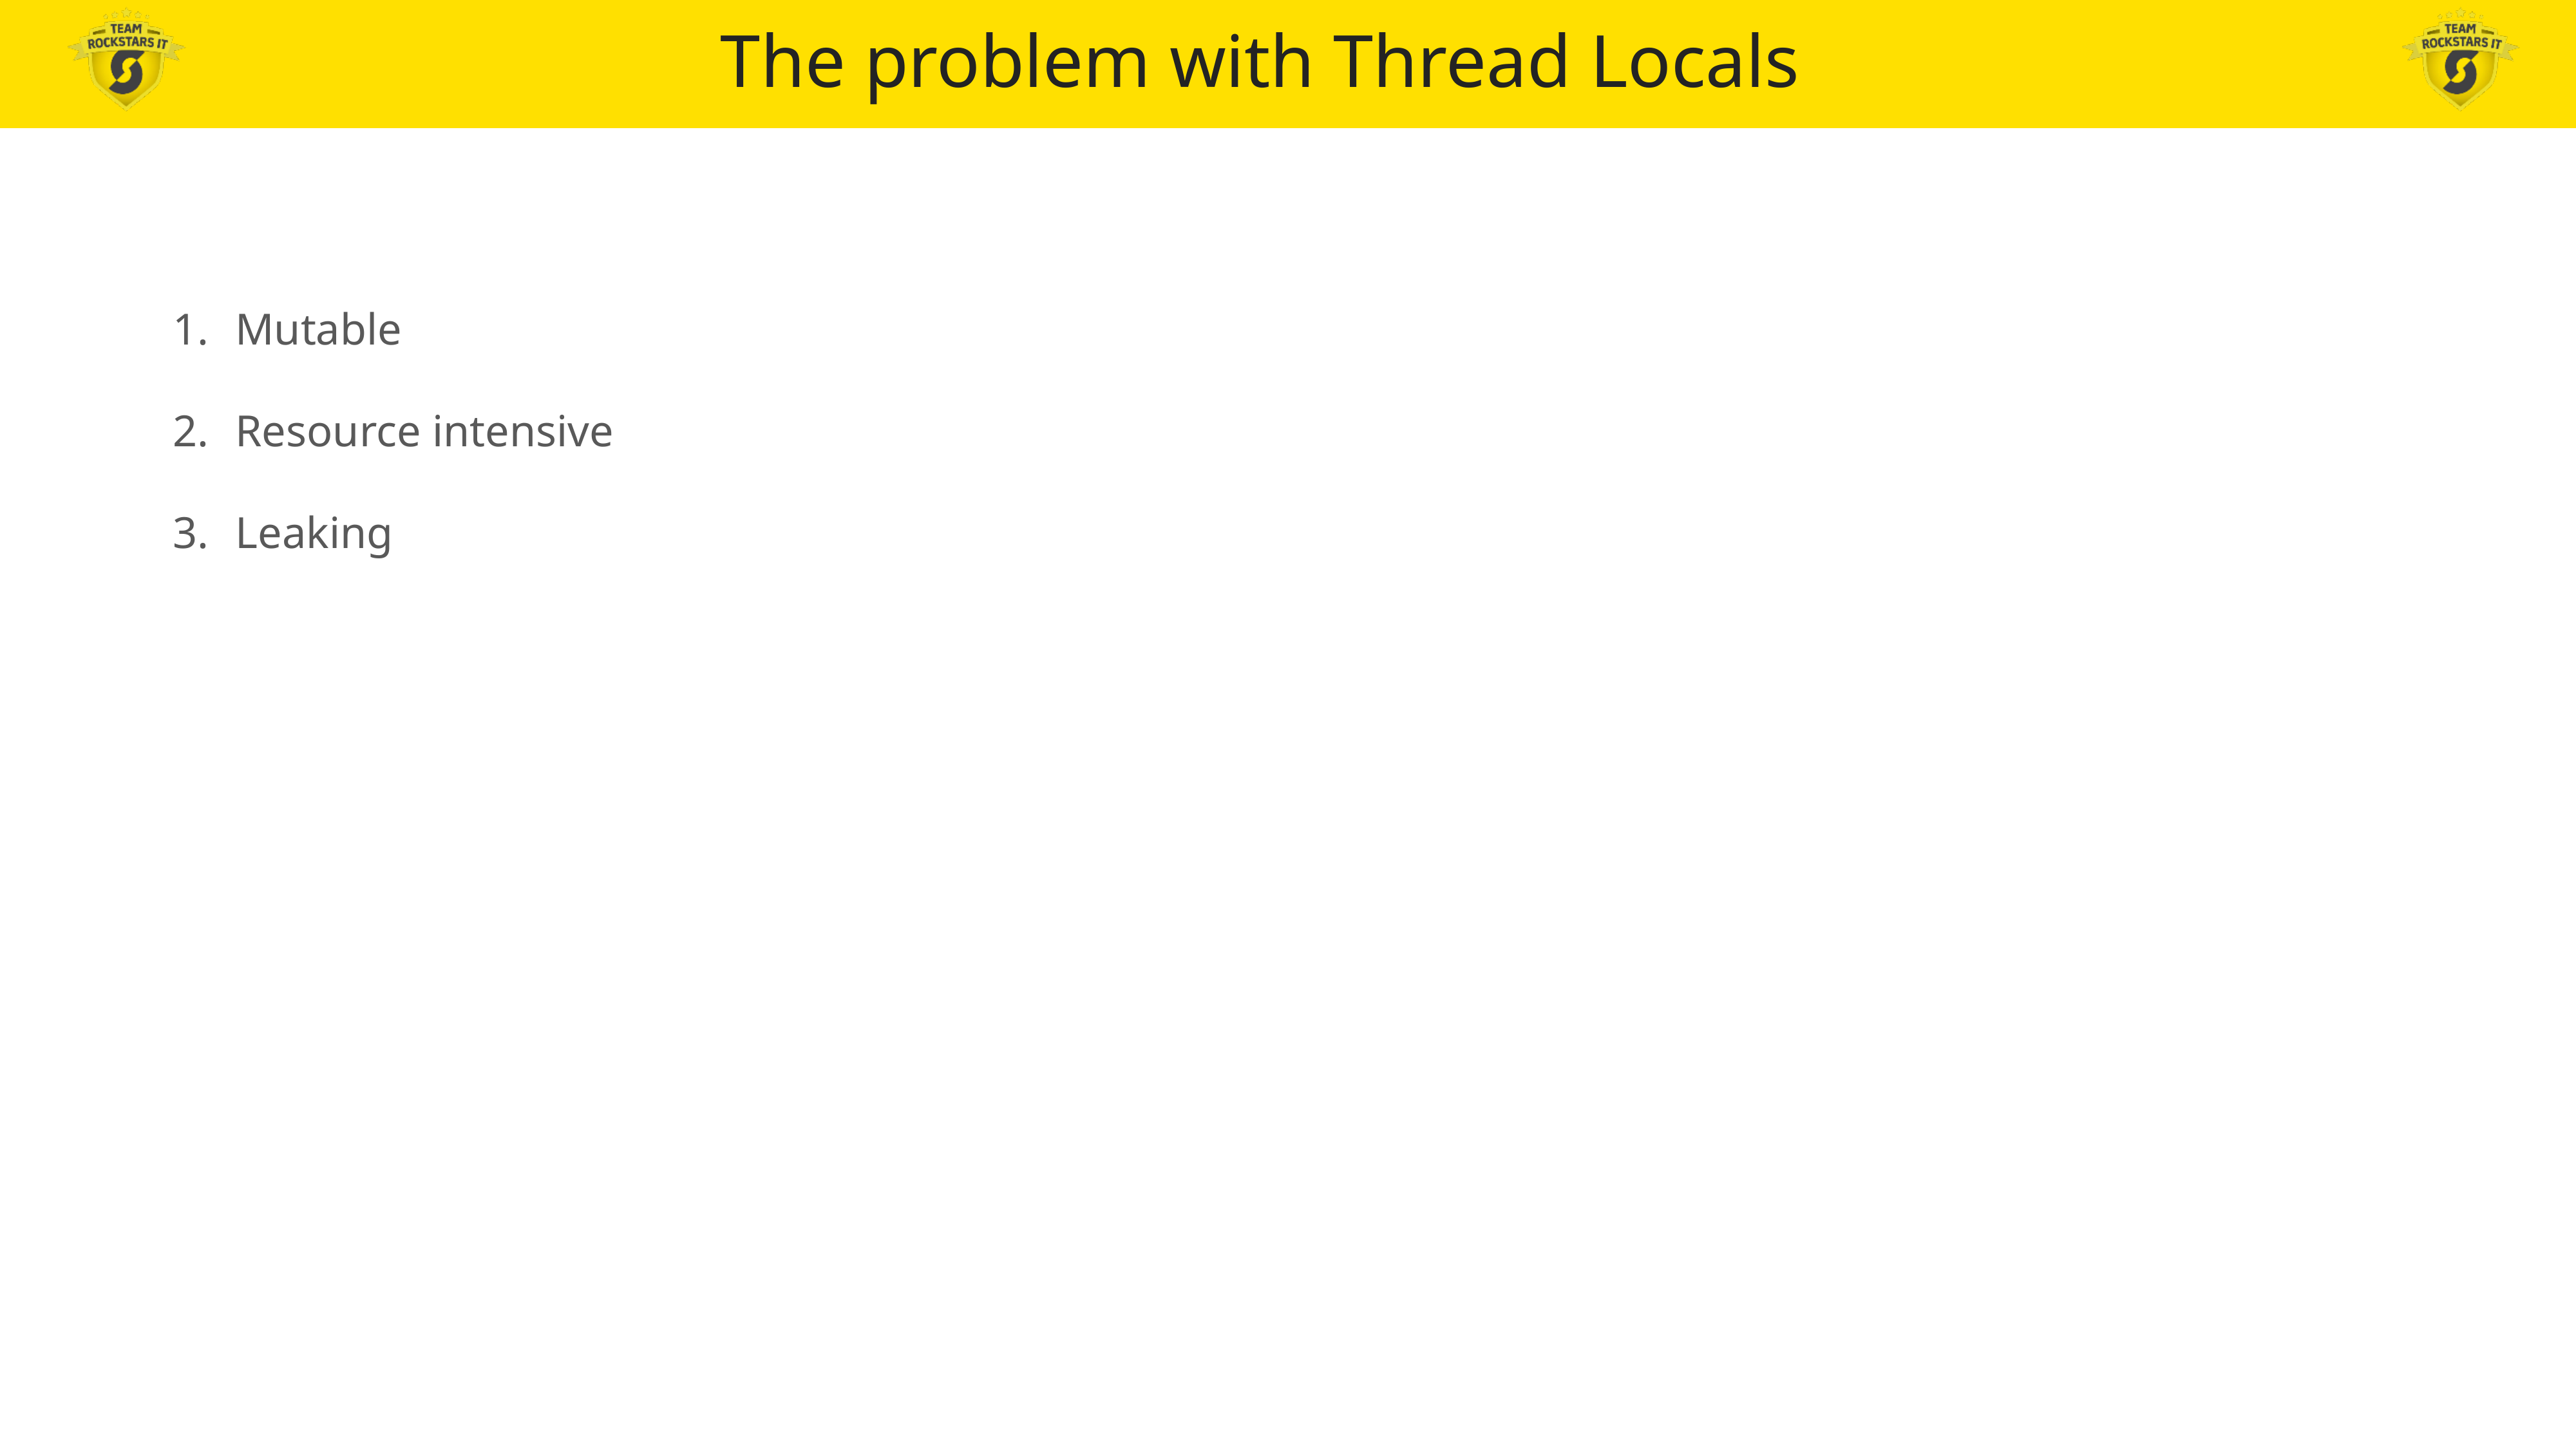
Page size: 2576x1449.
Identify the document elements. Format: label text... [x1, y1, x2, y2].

picture [2392, 0, 2530, 128]
title The problem with Thread Locals [213, 0, 2326, 147]
list Mutable Resource intensive Leaking [146, 269, 2389, 1206]
picture [57, 0, 196, 128]
